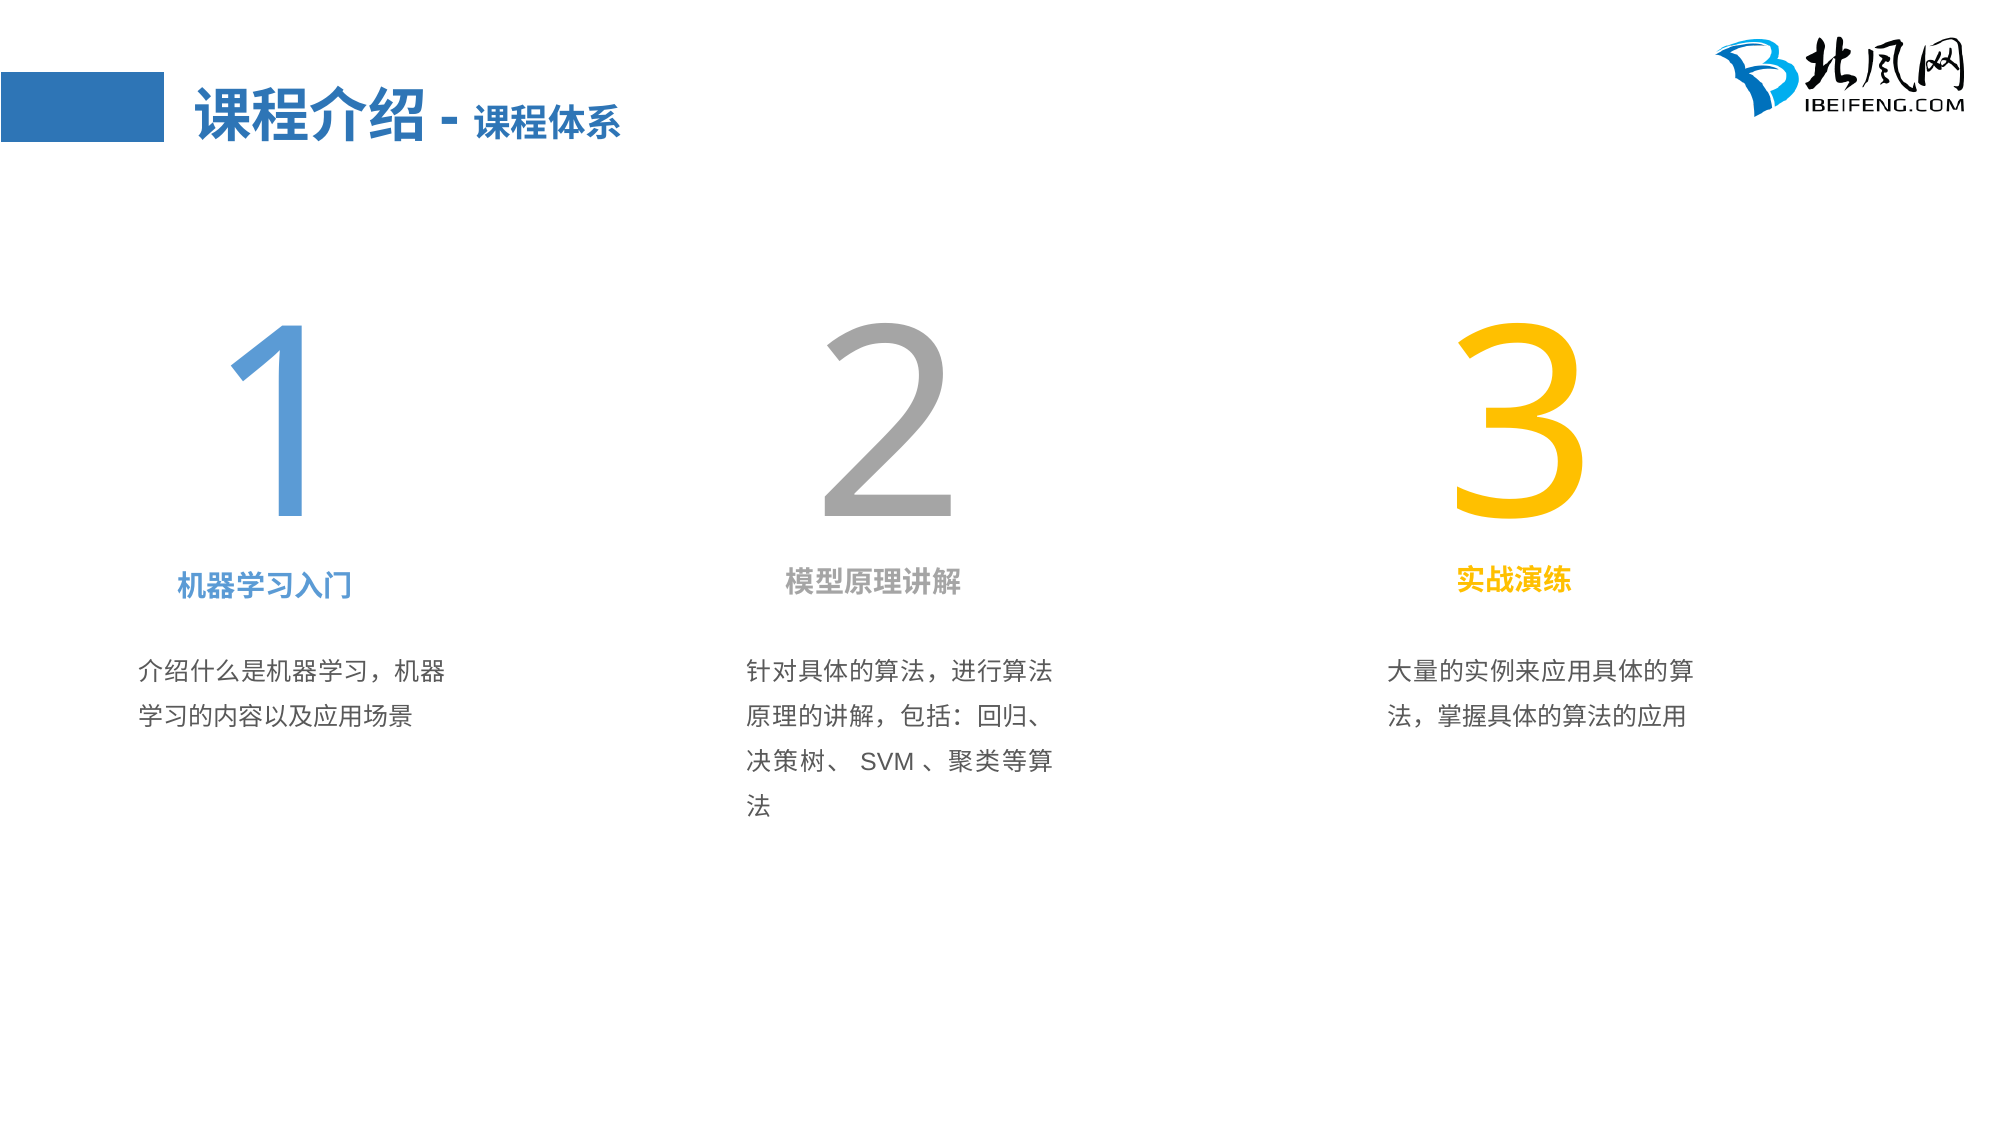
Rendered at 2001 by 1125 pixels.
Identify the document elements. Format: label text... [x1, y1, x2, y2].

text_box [1366, 242, 1710, 739]
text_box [117, 242, 461, 739]
title 课程介绍-课程体系 [178, 27, 1904, 208]
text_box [725, 242, 1069, 785]
picture [1904, 27, 1974, 119]
